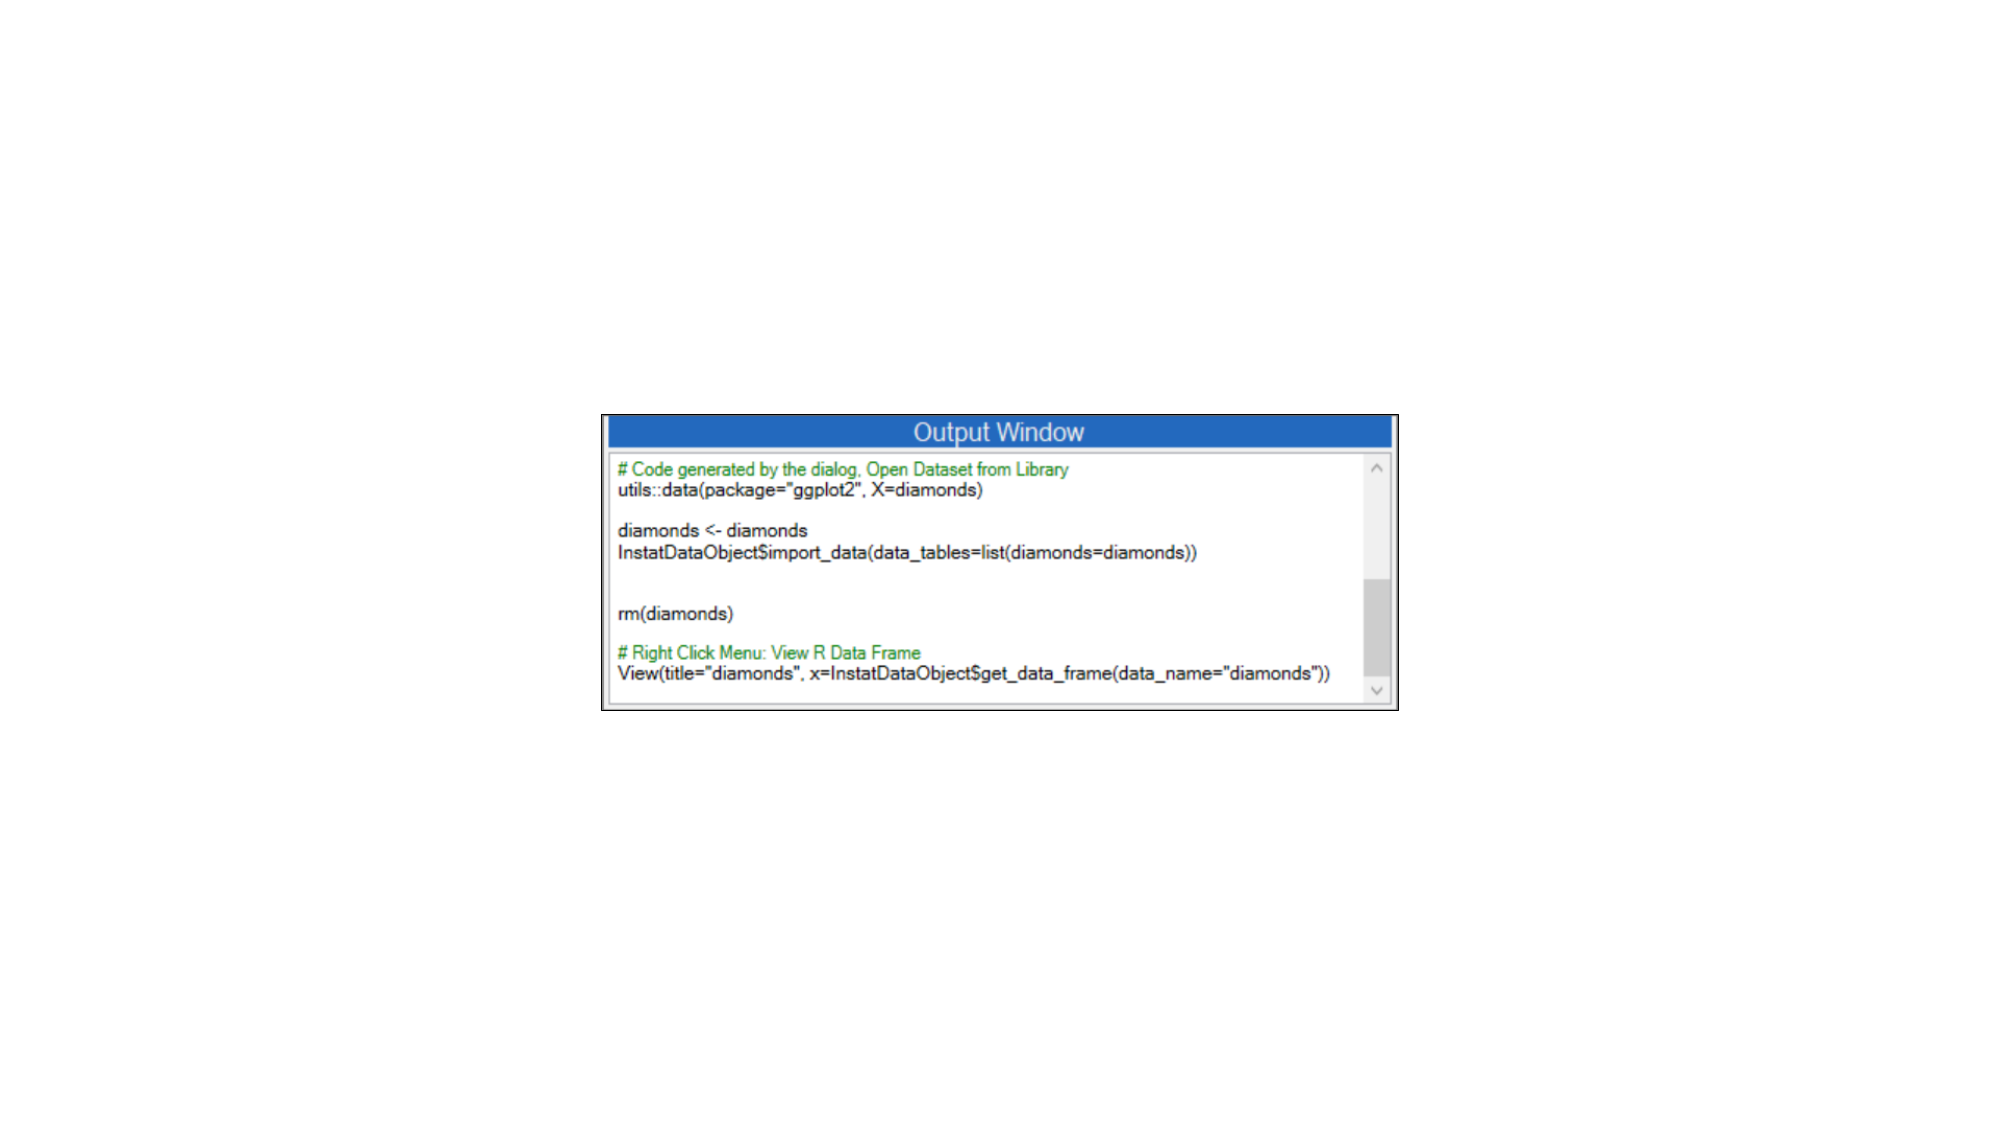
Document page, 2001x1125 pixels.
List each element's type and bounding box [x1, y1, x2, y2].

picture [602, 414, 1398, 711]
